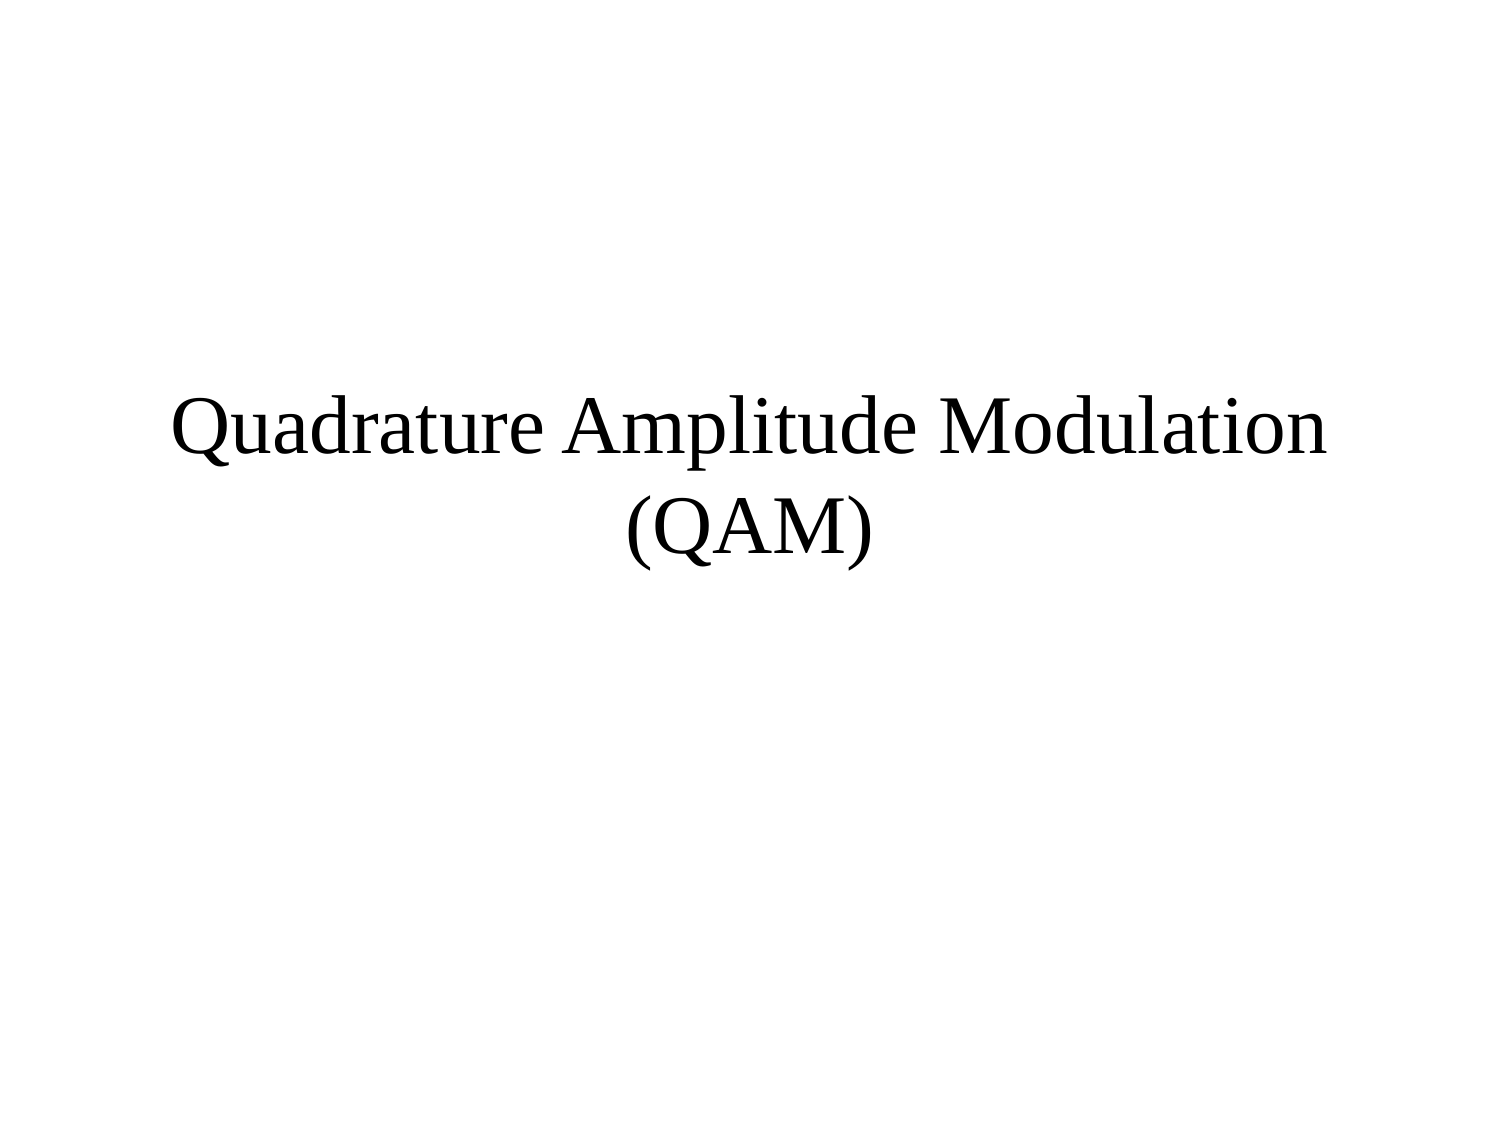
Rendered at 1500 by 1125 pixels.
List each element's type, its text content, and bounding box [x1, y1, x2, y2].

title Quadrature Amplitude Modulation (QAM) [112, 349, 1388, 591]
